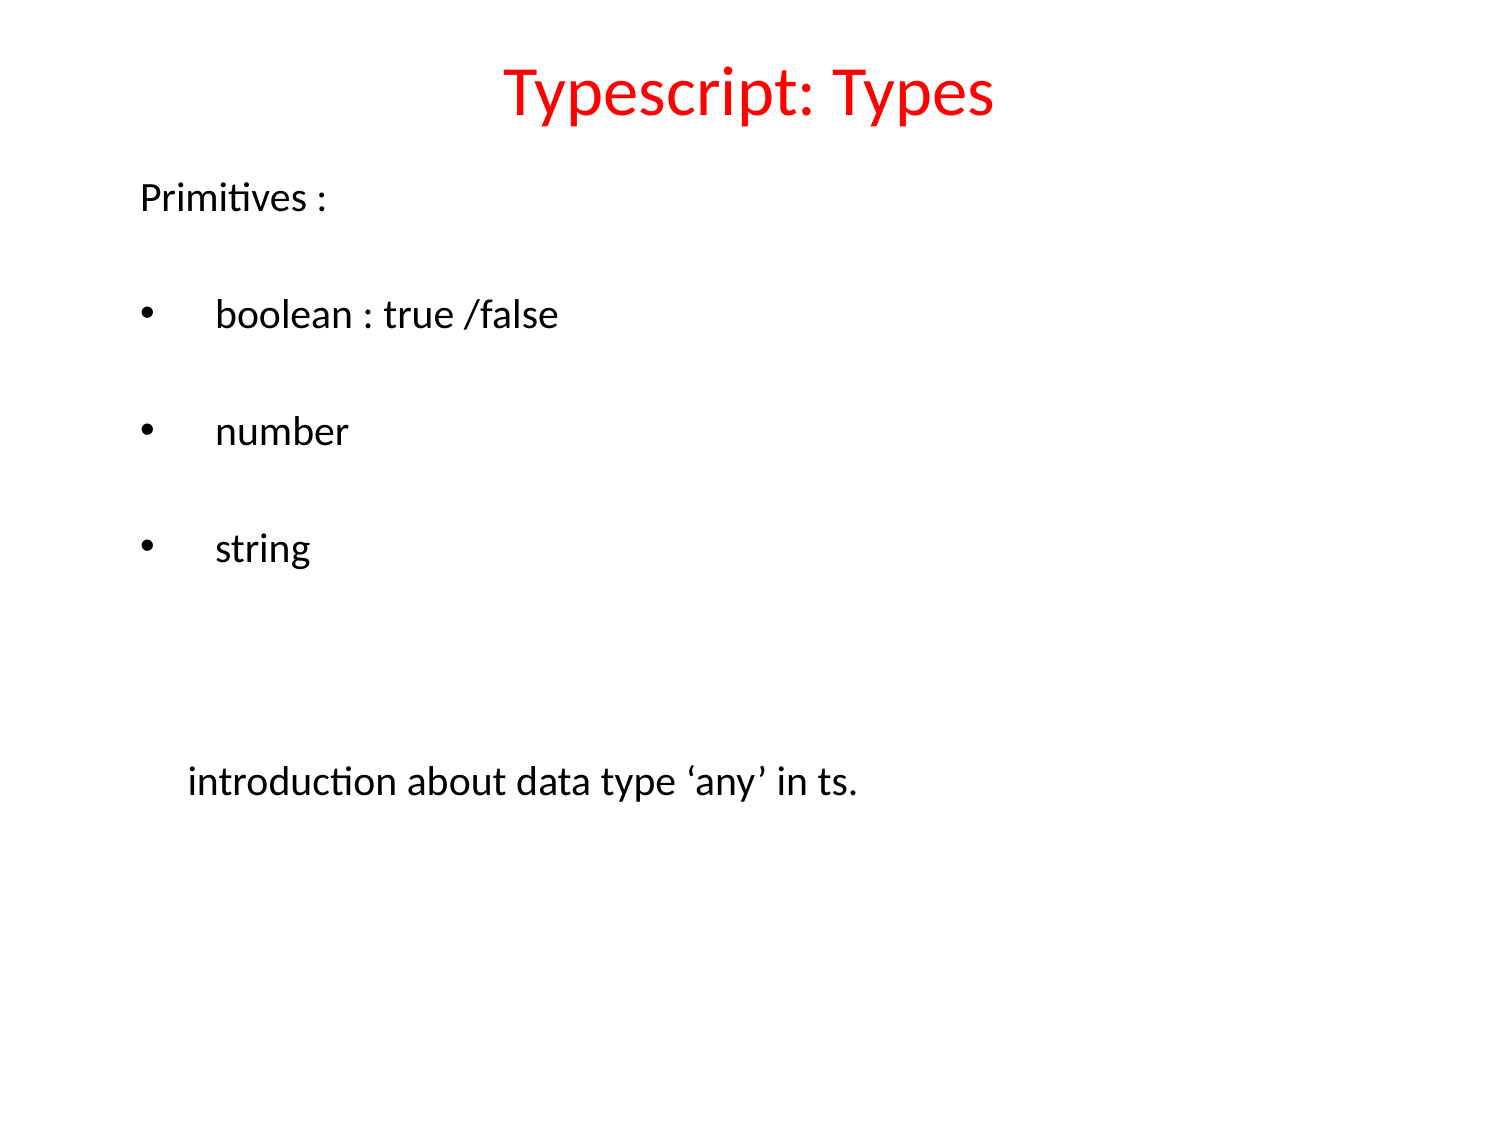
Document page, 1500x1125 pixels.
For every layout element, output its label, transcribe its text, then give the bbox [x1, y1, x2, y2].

title Typescript: Types [112, 37, 1388, 138]
subtitle Primitives : boolean : true /false number string introduction about data type ‘any’ in ts. [125, 162, 1413, 1050]
